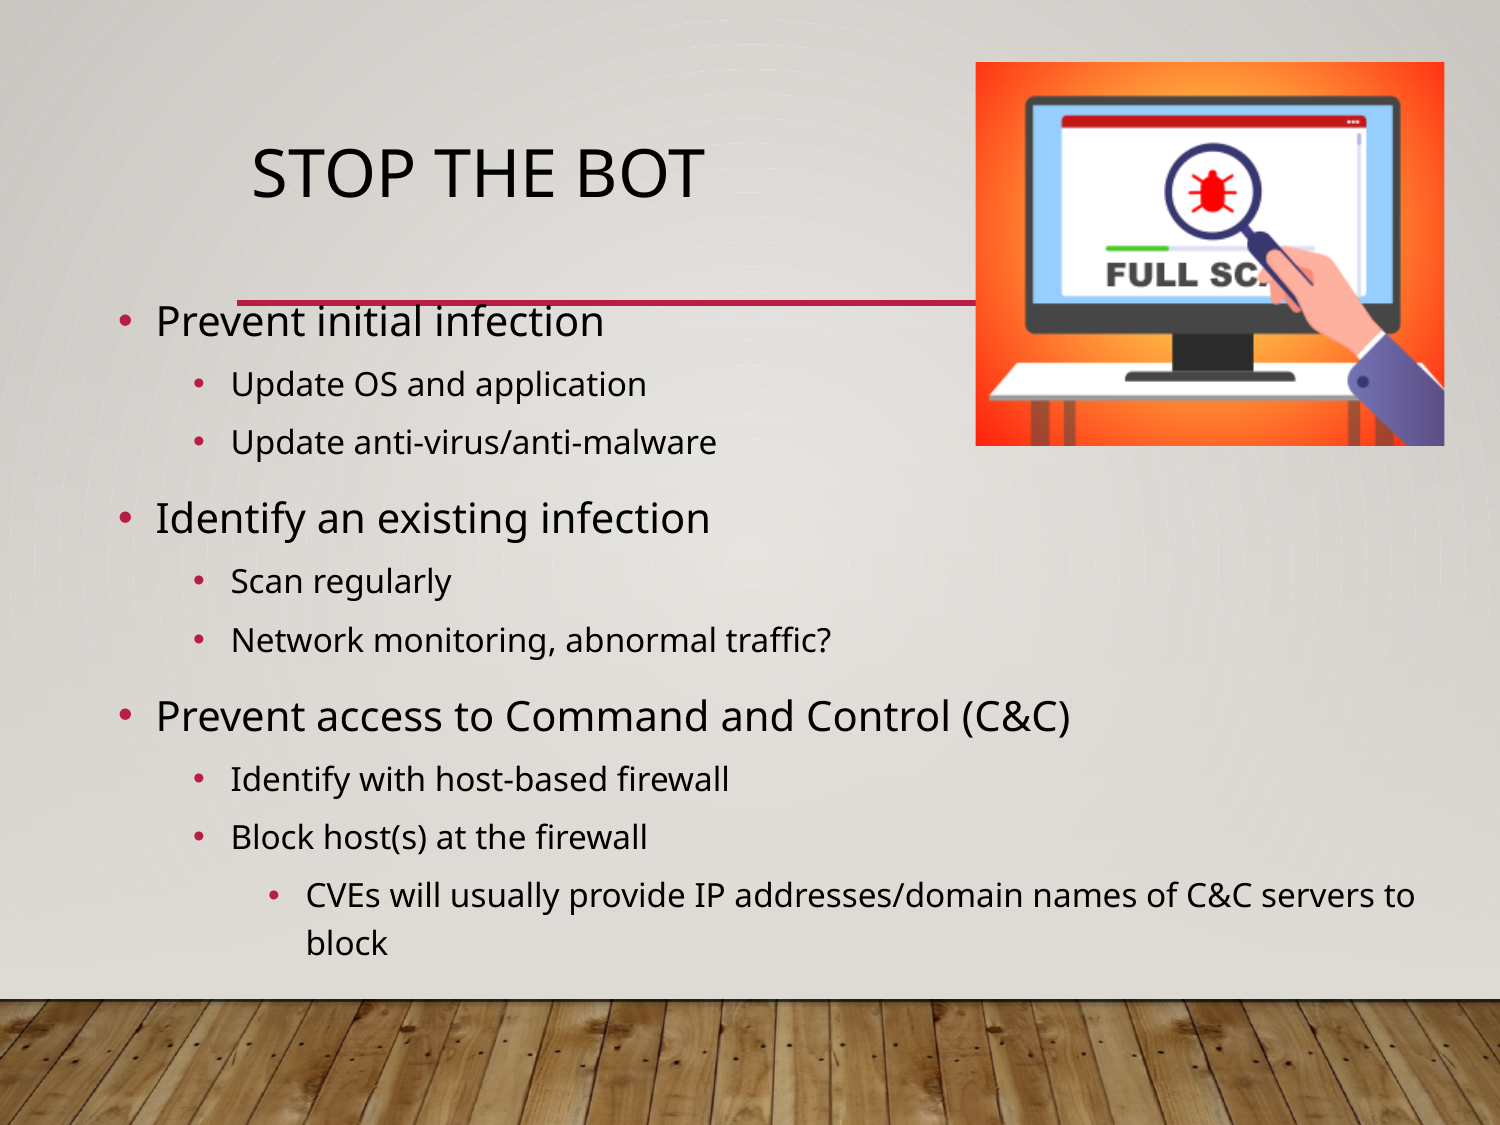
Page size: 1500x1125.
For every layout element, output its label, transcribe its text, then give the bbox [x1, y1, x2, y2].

list Prevent initial infection Update OS and application Update anti-virus/anti-malware Identify an existing infection Scan regularly Network monitoring, abnormal traffic? Prevent access to Command and Control (C&C) Identify with host-based firewall Block host(s) at the firewall CVEs will usually provide IP addresses/domain names of C&C servers to block [103, 277, 1463, 1065]
title Stop the bot [236, 131, 975, 277]
picture [975, 62, 1445, 447]
picture [0, 999, 1500, 1125]
